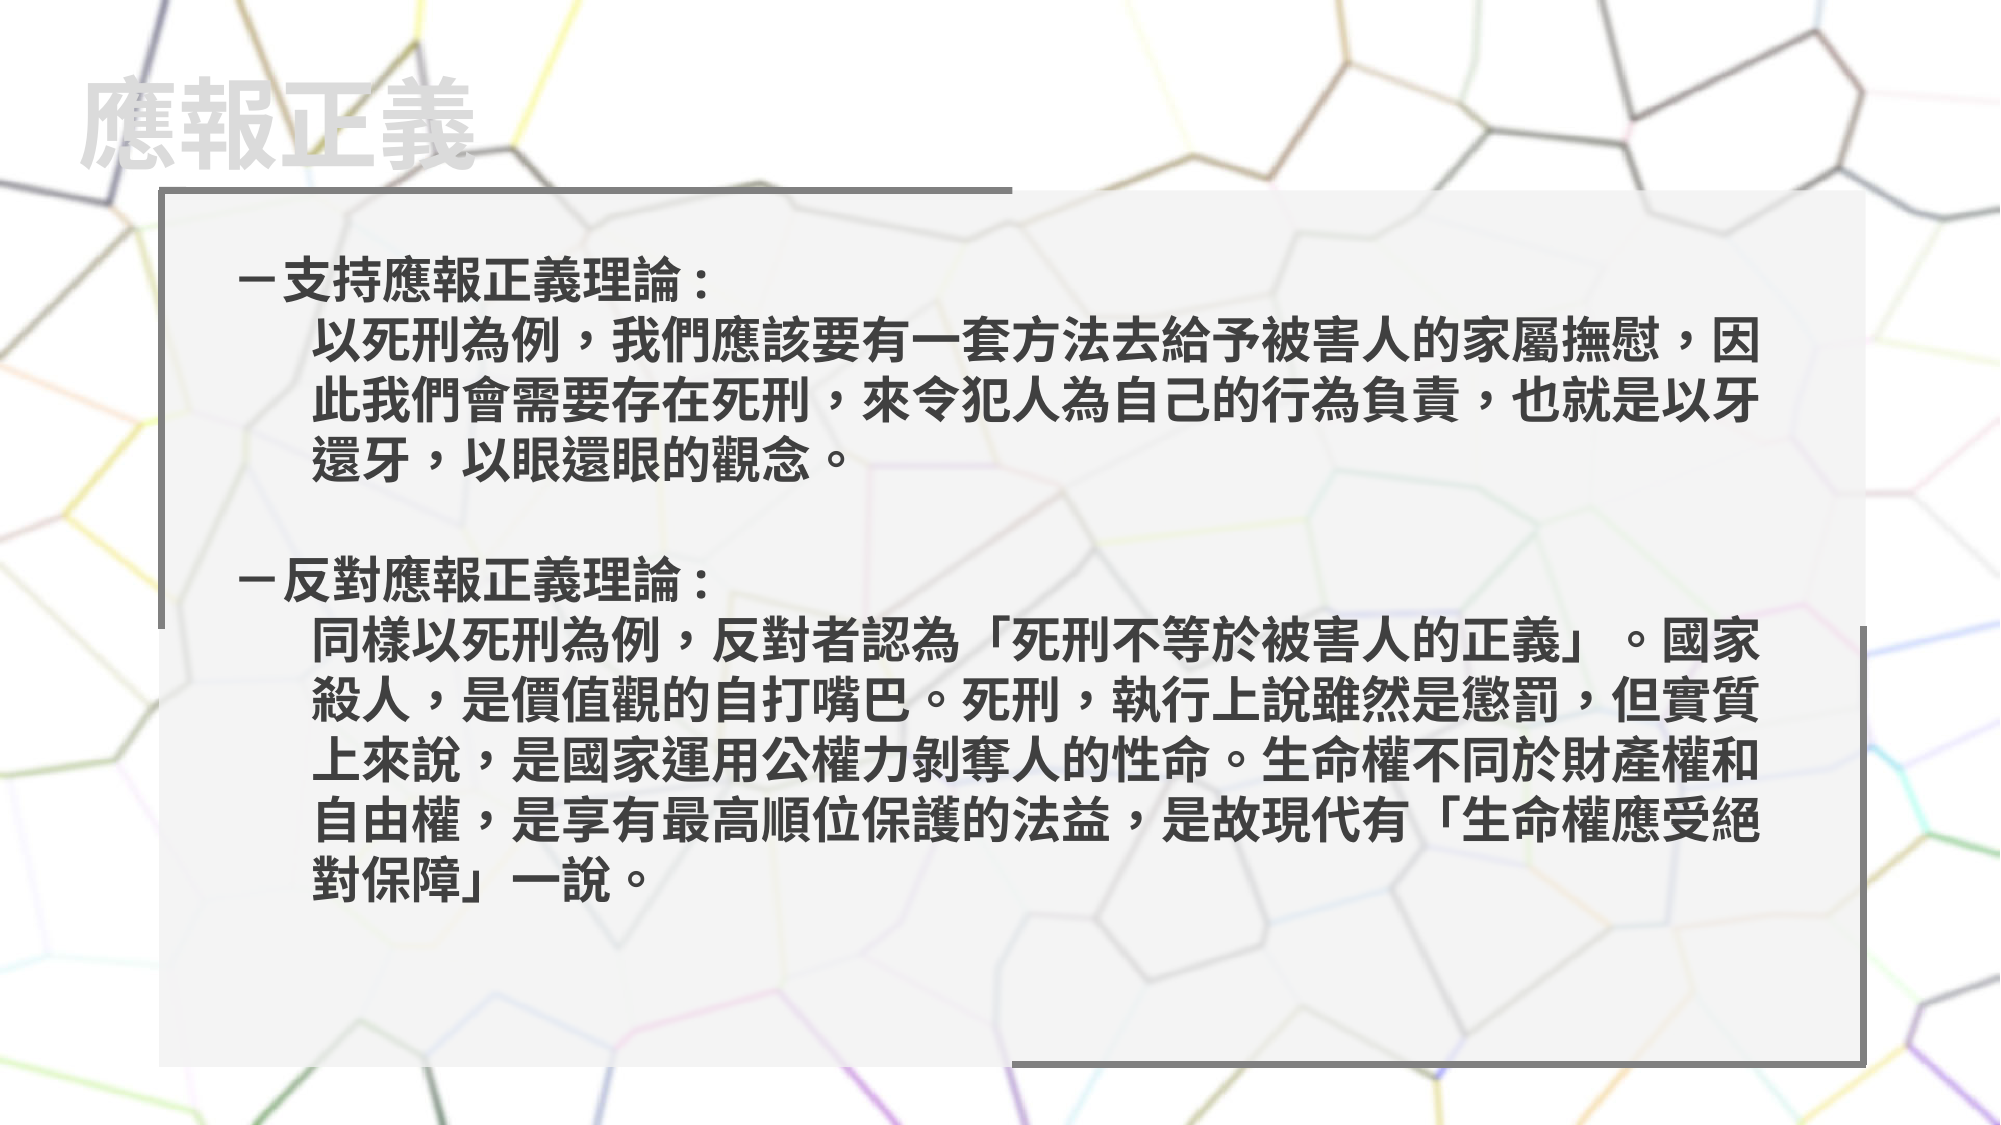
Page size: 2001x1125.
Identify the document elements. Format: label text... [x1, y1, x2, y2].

text_box －支持應報正義理論: 以死刑為例，我們應該要有一套方法去給予被害人的家屬撫慰，因 此我們會需要存在死刑，來令犯人為自己的行為負責，也就是以牙 還牙，以眼還眼的觀念。 －反對應報正義理論: 同樣以死刑為例，反對者認為「死刑不等於被害人的正義」。國家 殺人，是價值觀的自打嘴巴。死刑，執行上說雖然是懲罰，但實質 上來說，是國家運用公權力剝奪人的性命。生命權不同於財產權和 自由權，是享有最高順位保護的法益，是故現代有「生命權應受絕 對保障」一說。 [217, 241, 1805, 977]
text_box 應報正義 [64, 54, 495, 189]
picture [0, 0, 2000, 1125]
text_box [158, 189, 1867, 1068]
